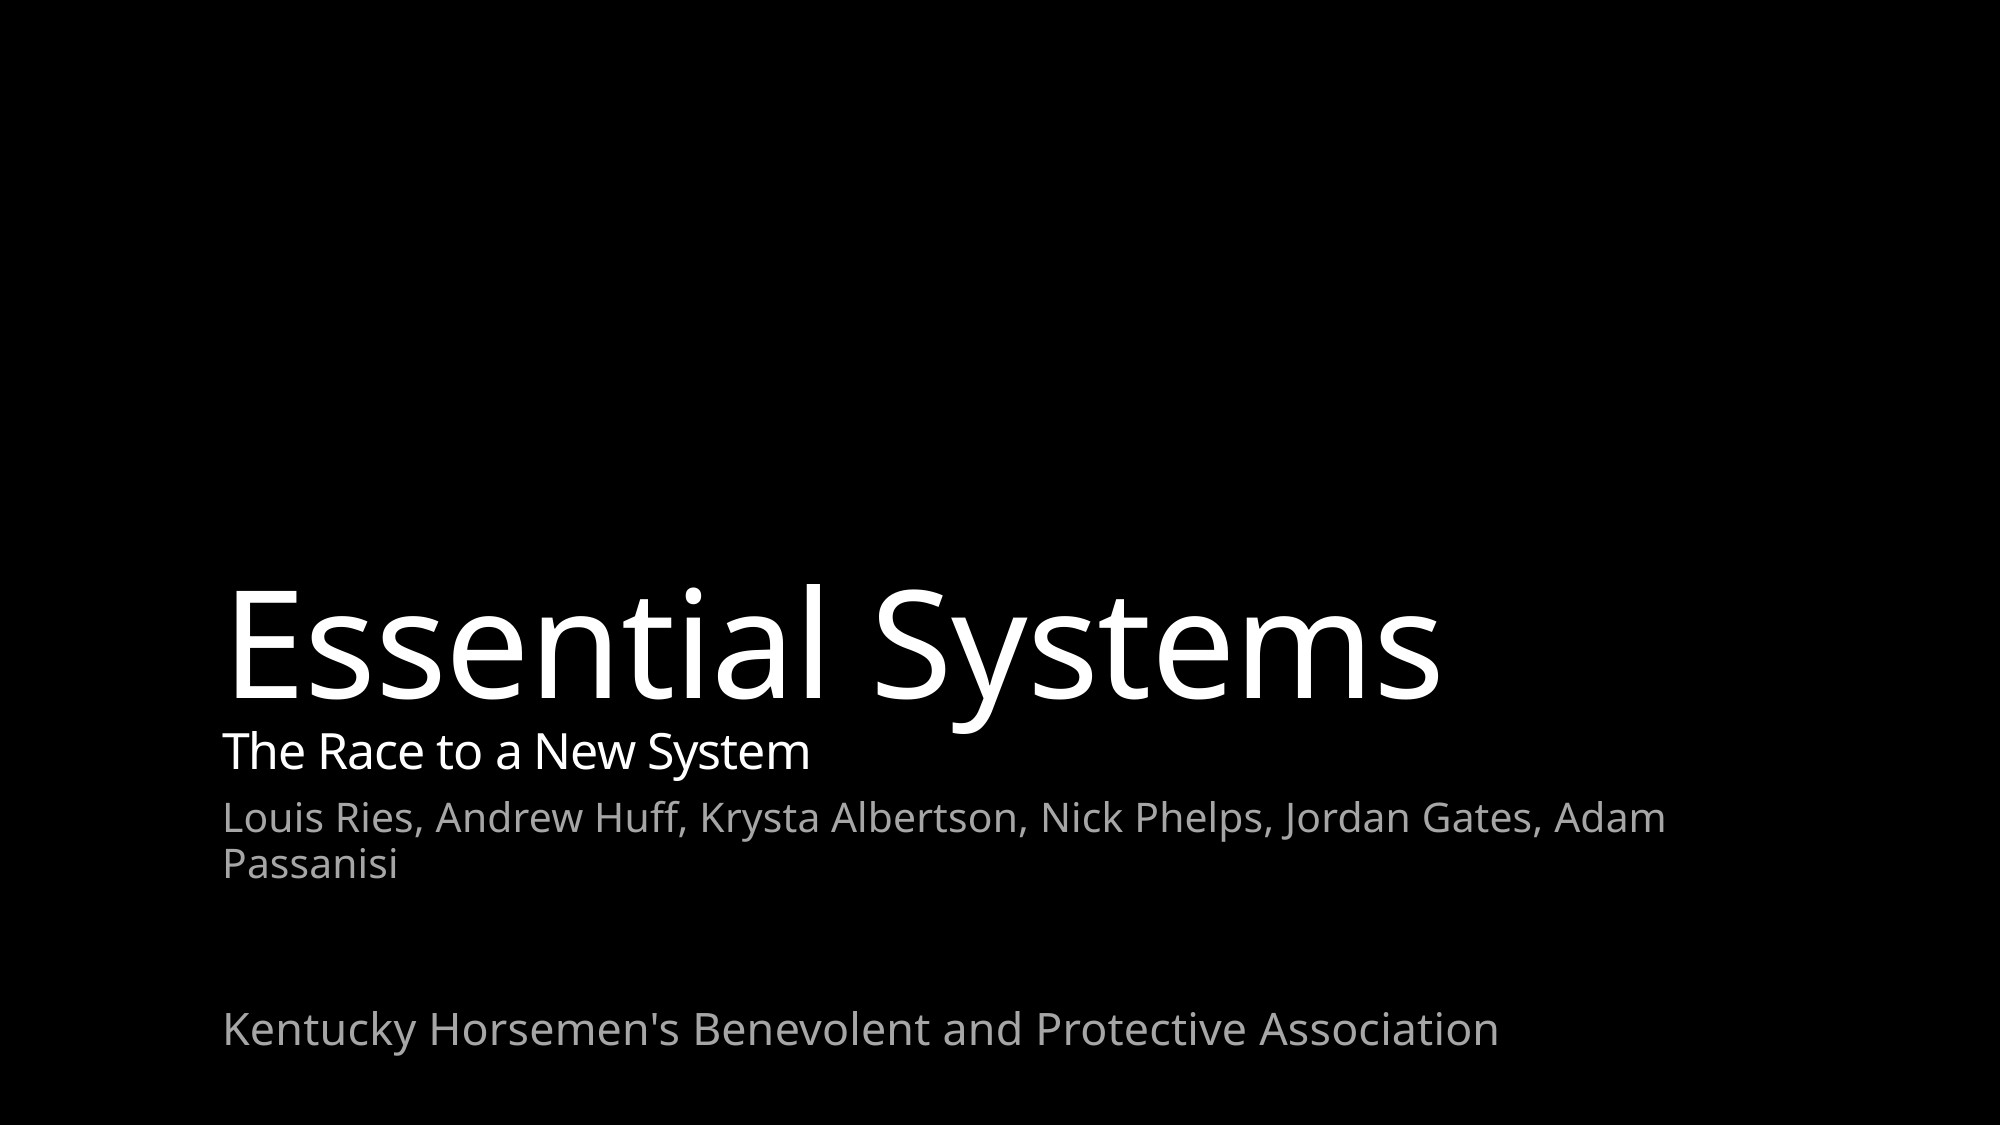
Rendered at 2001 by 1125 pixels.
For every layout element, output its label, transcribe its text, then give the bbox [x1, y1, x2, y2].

subtitle Louis Ries, Andrew Huff, Krysta Albertson, Nick Phelps, Jordan Gates, Adam Passanisi Kentucky Horsemen's Benevolent and Protective Association [206, 787, 1752, 1065]
title Essential Systems The Race to a New System [206, 124, 1752, 787]
